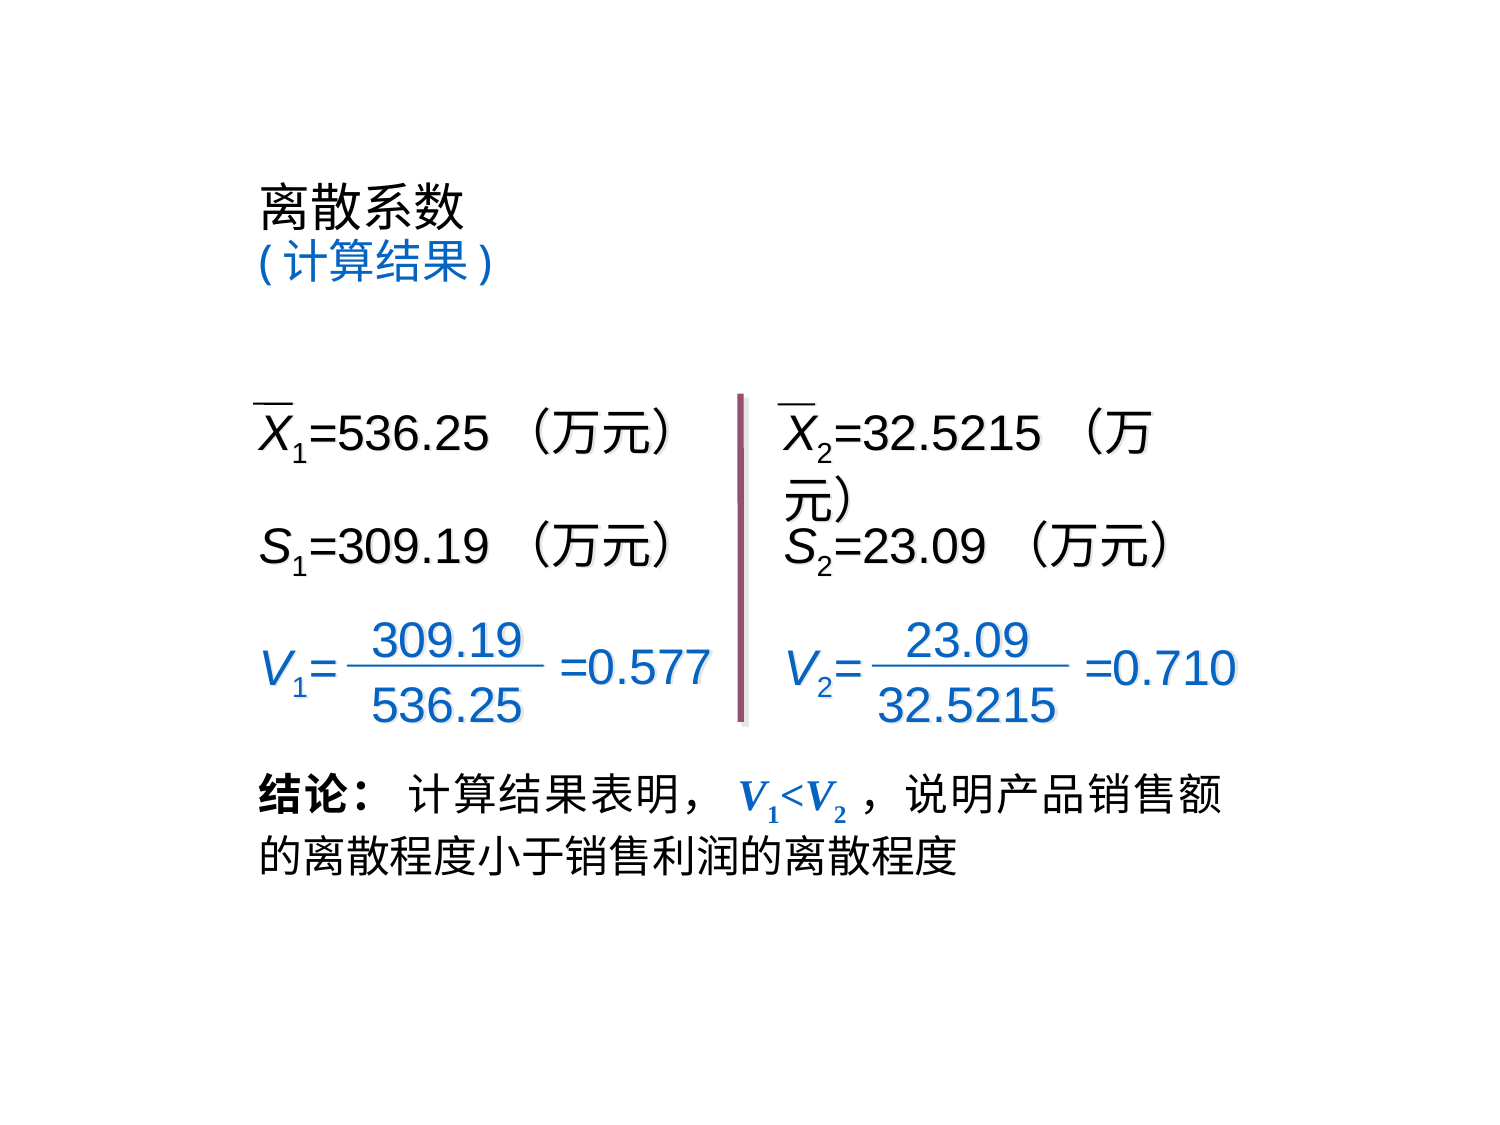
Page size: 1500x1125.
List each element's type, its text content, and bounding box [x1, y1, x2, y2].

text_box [243, 393, 768, 742]
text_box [768, 393, 1266, 742]
text_box 结论： 计算结果表明，V1<V2，说明产品销售额的离散程度小于销售利润的离散程度 [243, 759, 1238, 889]
title 离散系数 (计算结果) [243, 174, 1257, 297]
